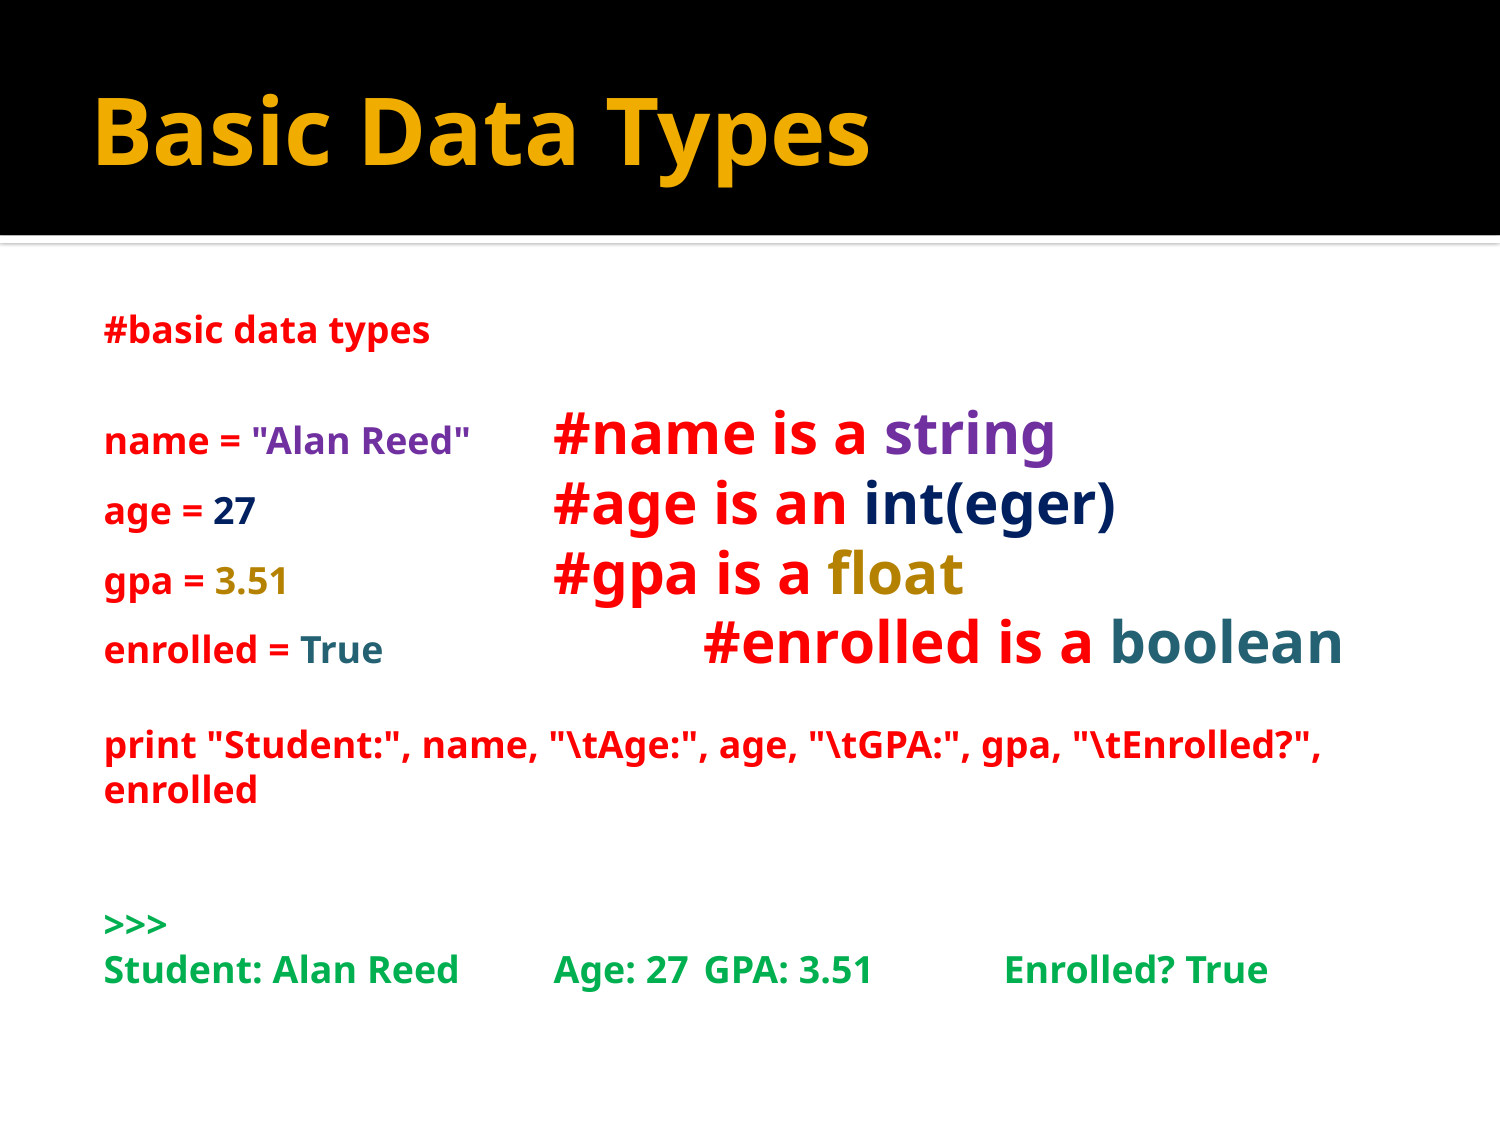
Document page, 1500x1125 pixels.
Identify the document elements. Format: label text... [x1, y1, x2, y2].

title Basic Data Types [75, 25, 1425, 231]
list #basic data types name = "Alan Reed" #name is a string age = 27 #age is an int(eger) gpa = 3.51 #gpa is a float enrolled = True #enrolled is a boolean print "Student:", name, "\tAge:", age, "\tGPA:", gpa, "\tEnrolled?", enrolled >>> Student: Alan Reed Age: 27 GPA: 3.51 Enrolled? True [75, 291, 1425, 1050]
